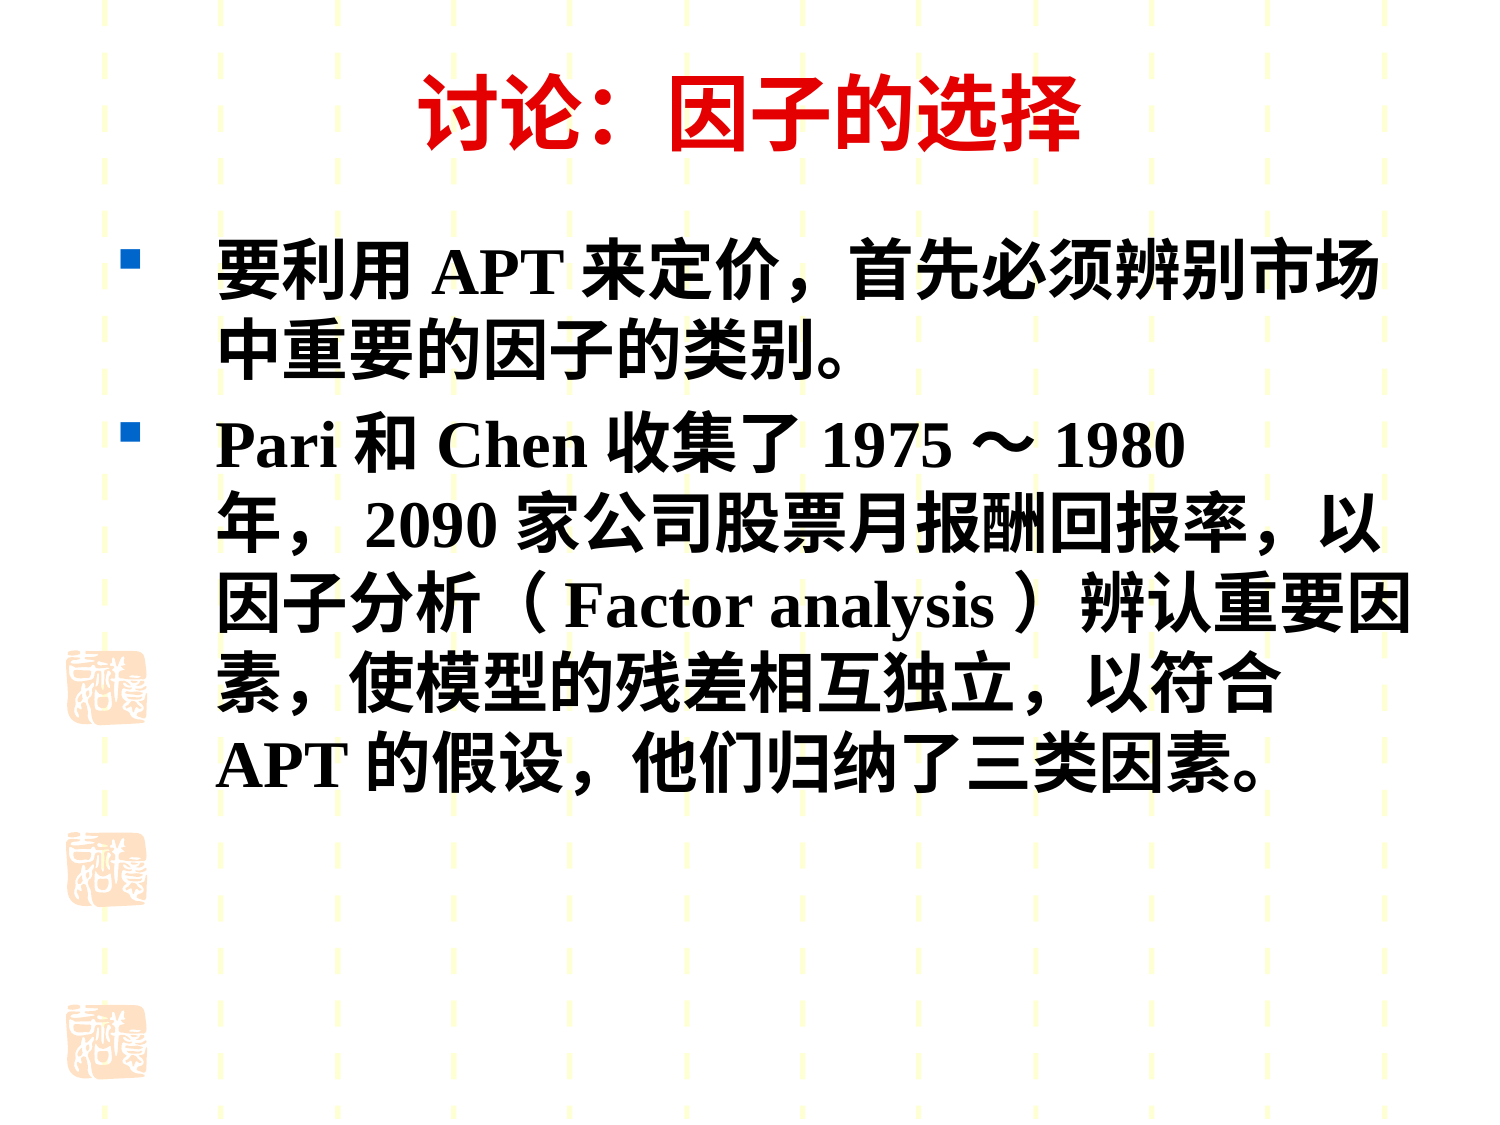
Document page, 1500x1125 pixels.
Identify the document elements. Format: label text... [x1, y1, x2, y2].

list 要利用APT来定价，首先必须辨别市场中重要的因子的类别。 Pari和Chen收集了1975～1980年，2090家公司股票月报酬回报率，以因子分析（Factor analysis）辨认重要因素，使模型的残差相互独立，以符合APT的假设，他们归纳了三类因素。 [100, 219, 1438, 959]
title 讨论：因子的选择 [48, 37, 1451, 185]
